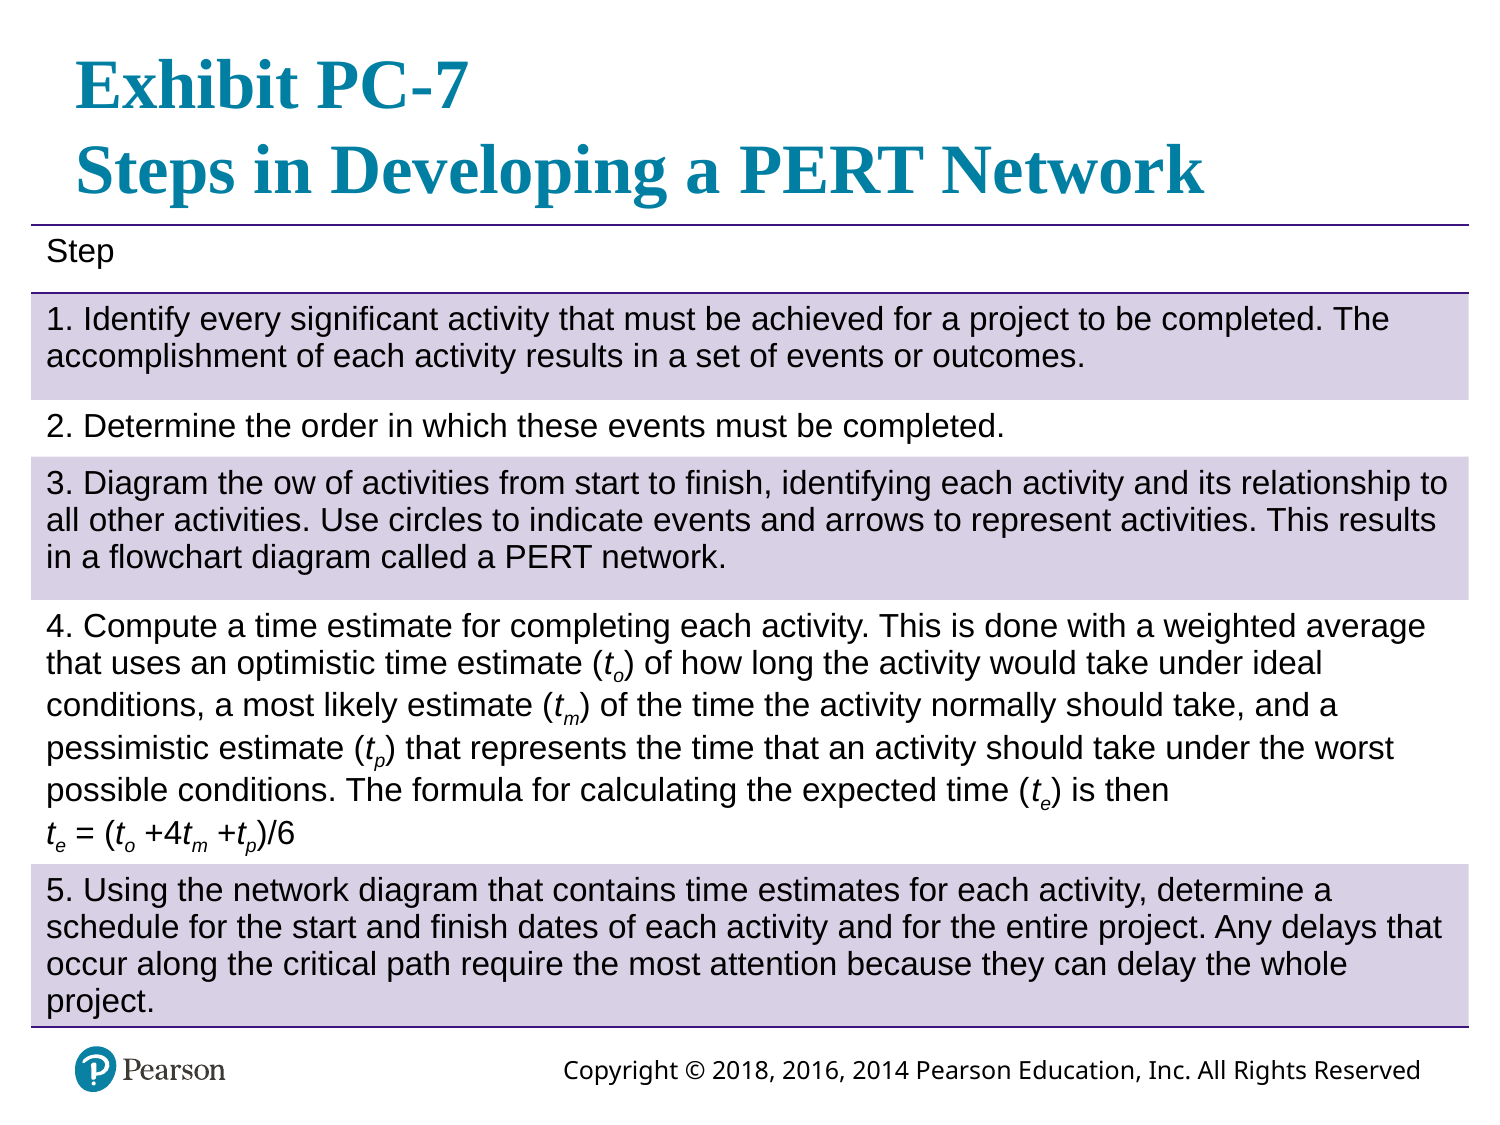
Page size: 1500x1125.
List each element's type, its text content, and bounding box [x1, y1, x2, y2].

title Exhibit PC-7 Steps in Developing a PERT Network [75, 37, 1425, 213]
table_cell 1. Identify every significant activity that must be achieved for a project to be completed. The accomplishment of each activity results in a set of events or outcomes. [31, 294, 1469, 400]
table_cell 3. Diagram the ow of activities from start to finish, identifying each activity and its relationship to all other activities. Use circles to indicate events and arrows to represent activities. This results in a flowchart diagram called a PERT network. [31, 457, 1469, 600]
table_cell 4. Compute a time estimate for completing each activity. This is done with a weighted average that uses an optimistic time estimate (to) of how long the activity would take under ideal conditions, a most likely estimate (tm) of the time the activity normally should take, and a pessimistic estimate (tp) that represents the time that an activity should take under the worst possible conditions. The formula for calculating the expected time (te) is then te = (to +4tm +tp)/6 [31, 600, 1469, 864]
table_cell 2. Determine the order in which these events must be completed. [31, 400, 1469, 457]
table_header Step [31, 226, 1469, 292]
table_cell 5. Using the network diagram that contains time estimates for each activity, determine a schedule for the start and finish dates of each activity and for the entire project. Any delays that occur along the critical path require the most attention because they can delay the whole project. [31, 864, 1469, 1026]
